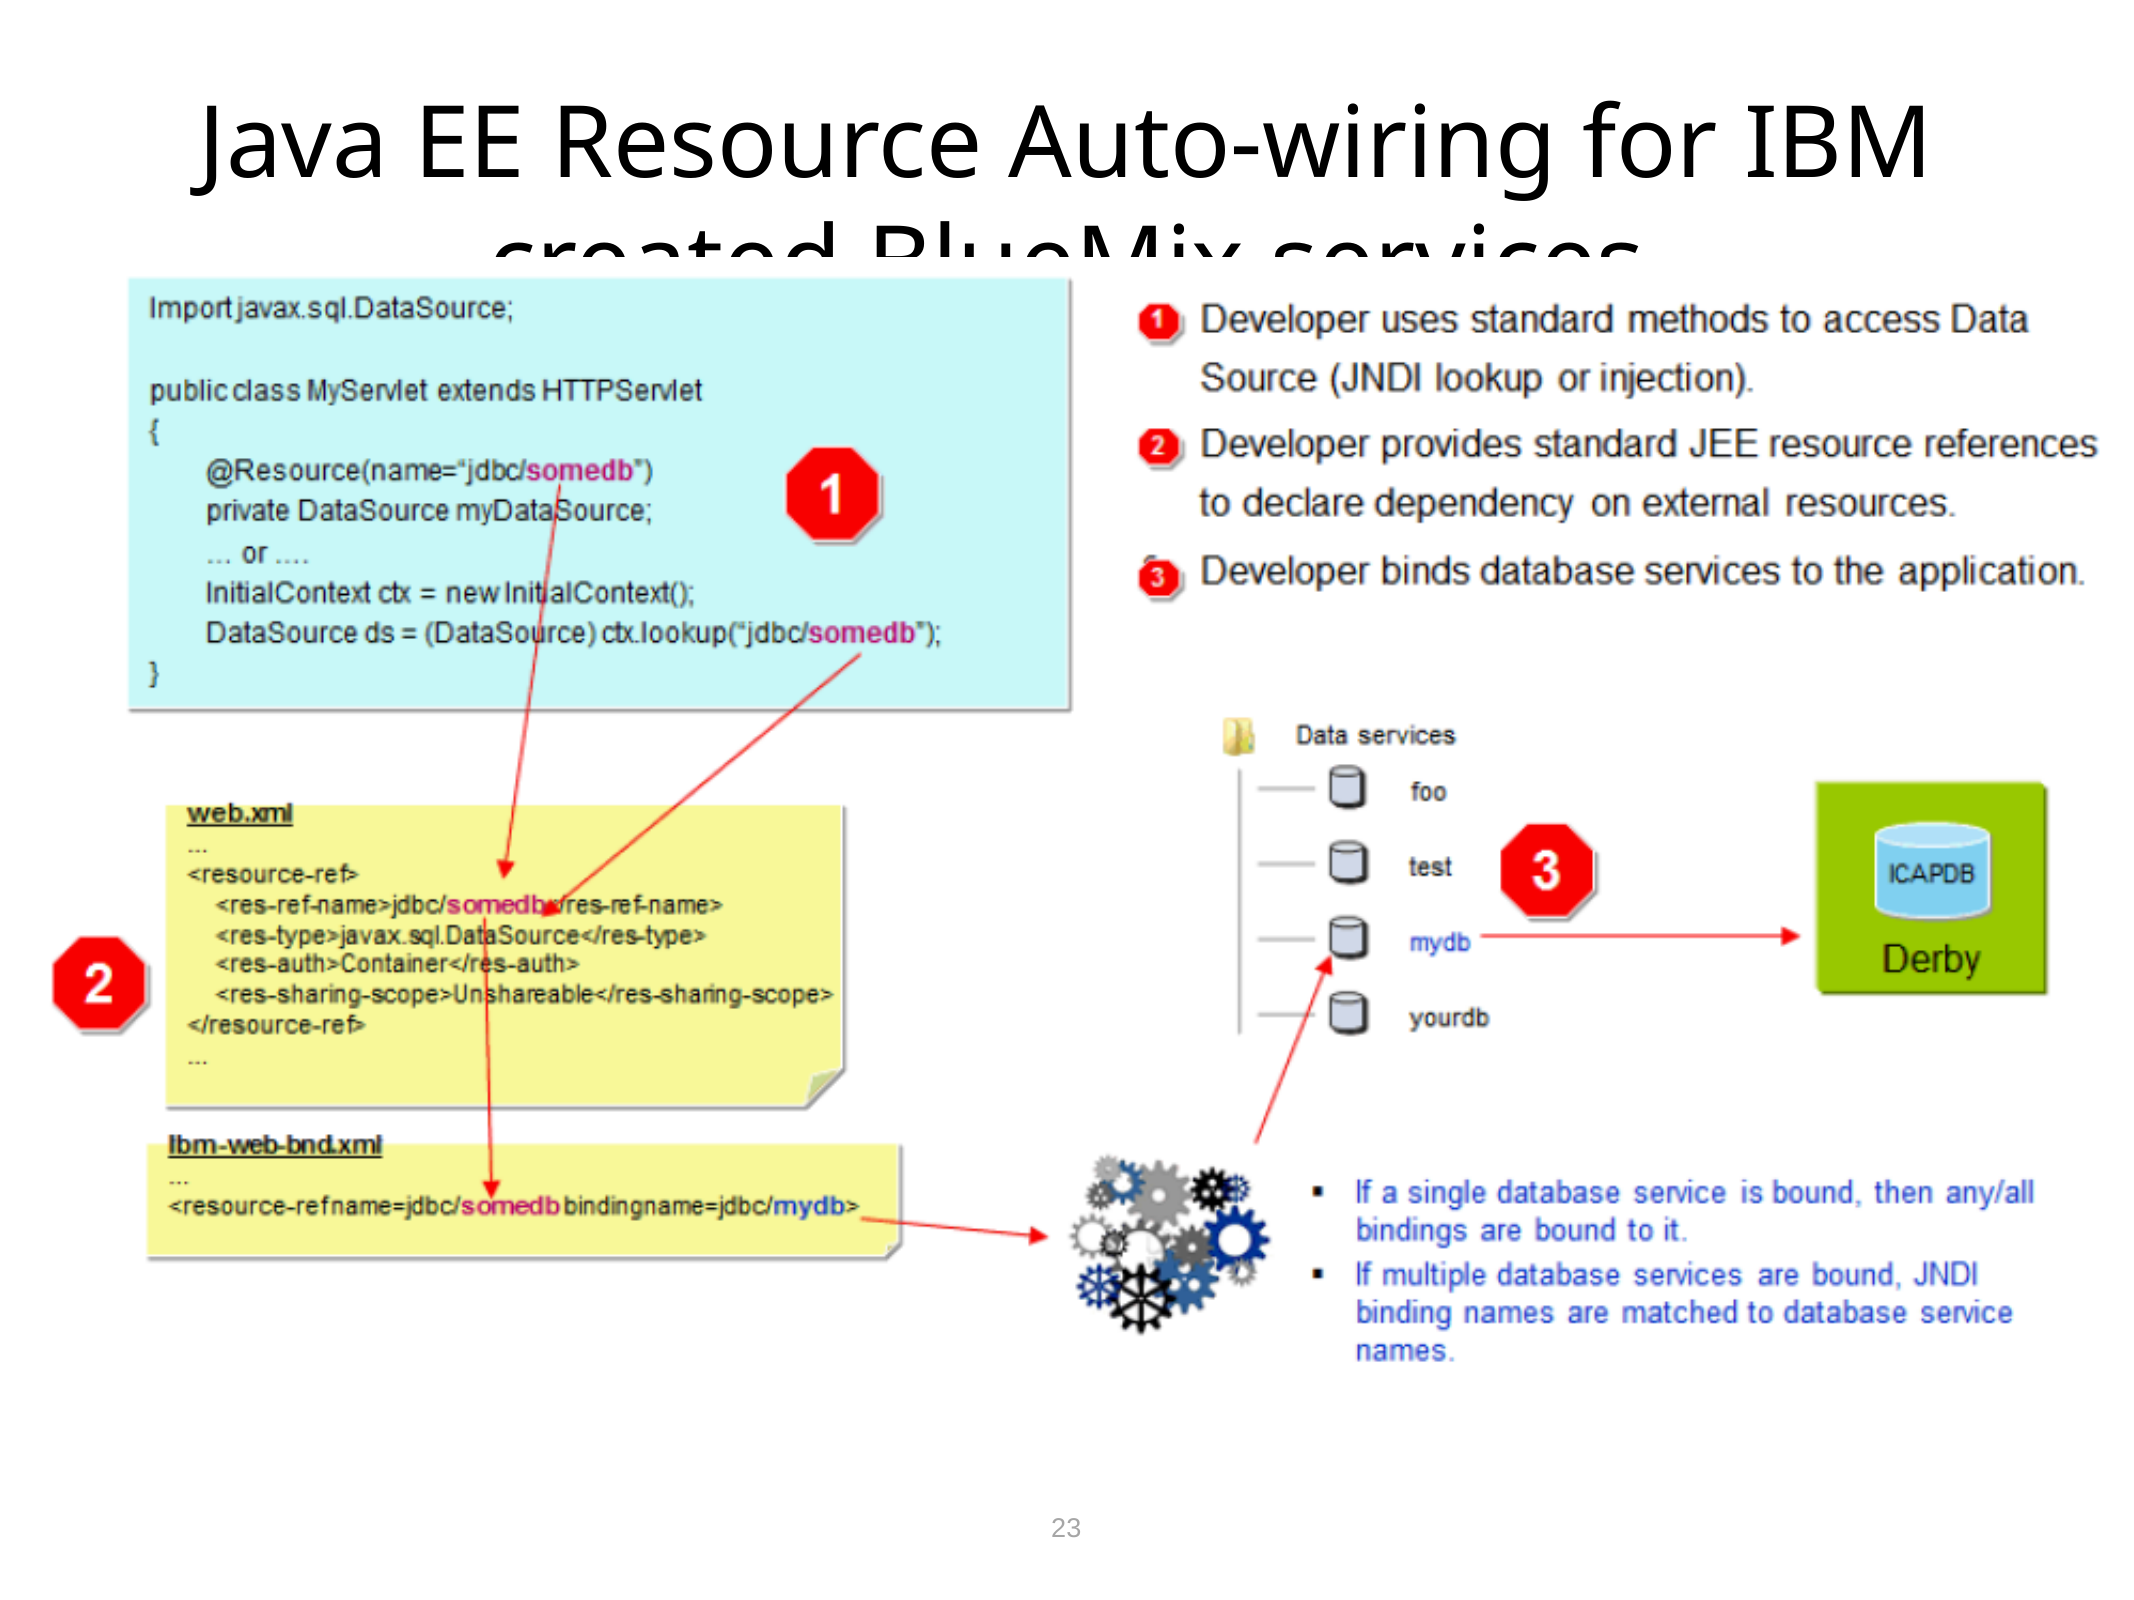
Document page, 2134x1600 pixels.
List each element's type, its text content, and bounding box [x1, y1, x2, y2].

picture [27, 256, 2104, 1375]
title Java EE Resource Auto-wiring for IBM created BlueMix services [106, 64, 2027, 254]
text_box 23 [856, 1499, 1276, 1585]
